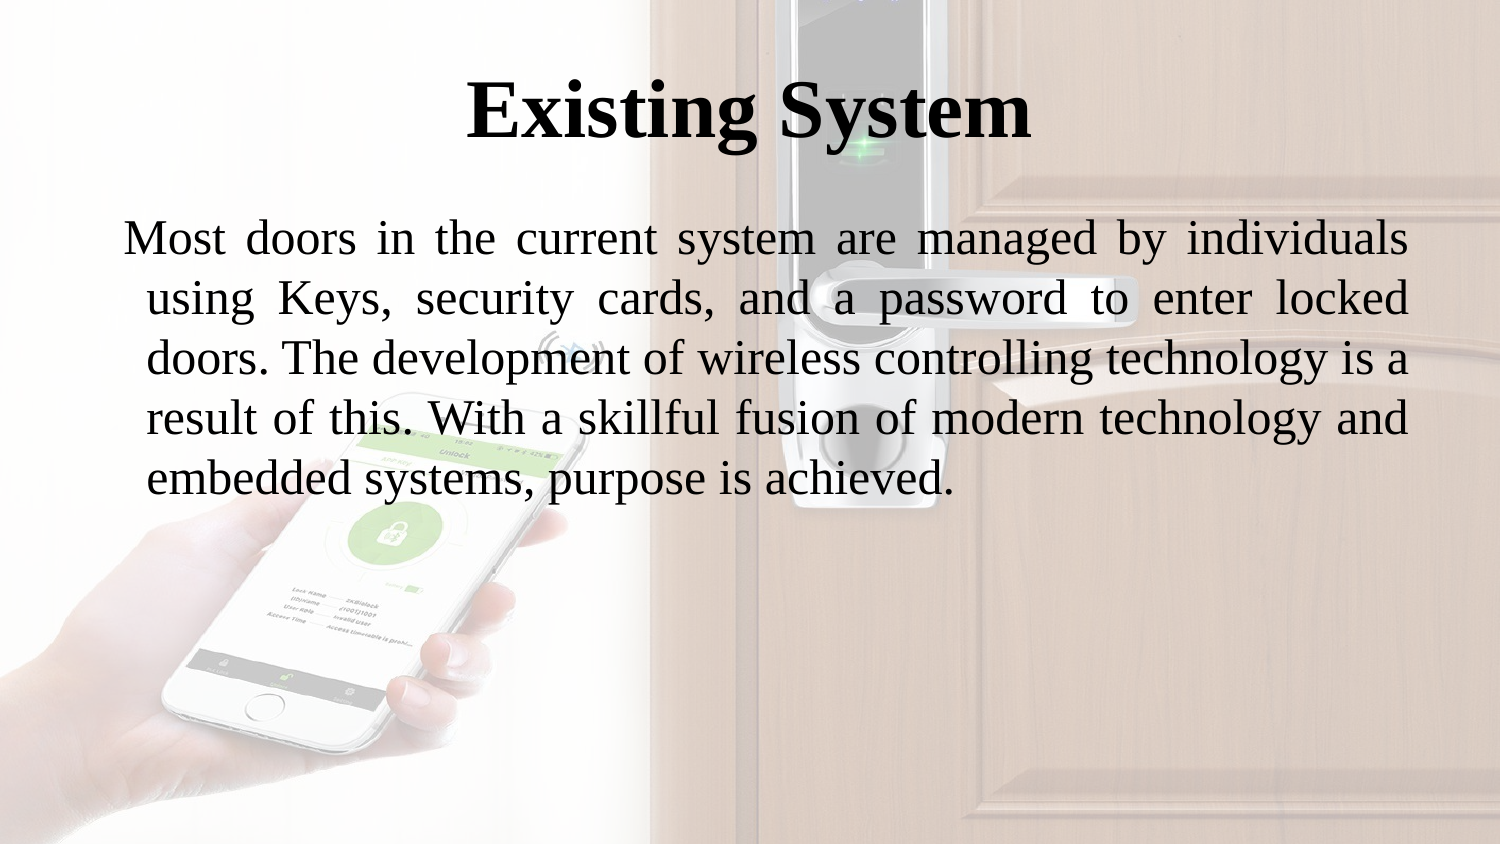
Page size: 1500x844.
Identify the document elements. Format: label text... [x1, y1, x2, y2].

title Existing System [75, 33, 1425, 175]
list Most doors in the current system are managed by individuals using Keys, security cards, and a password to enter locked doors. The development of wireless controlling technology is a result of this. With a skillful fusion of modern technology and embedded systems, purpose is achieved. [75, 196, 1425, 754]
